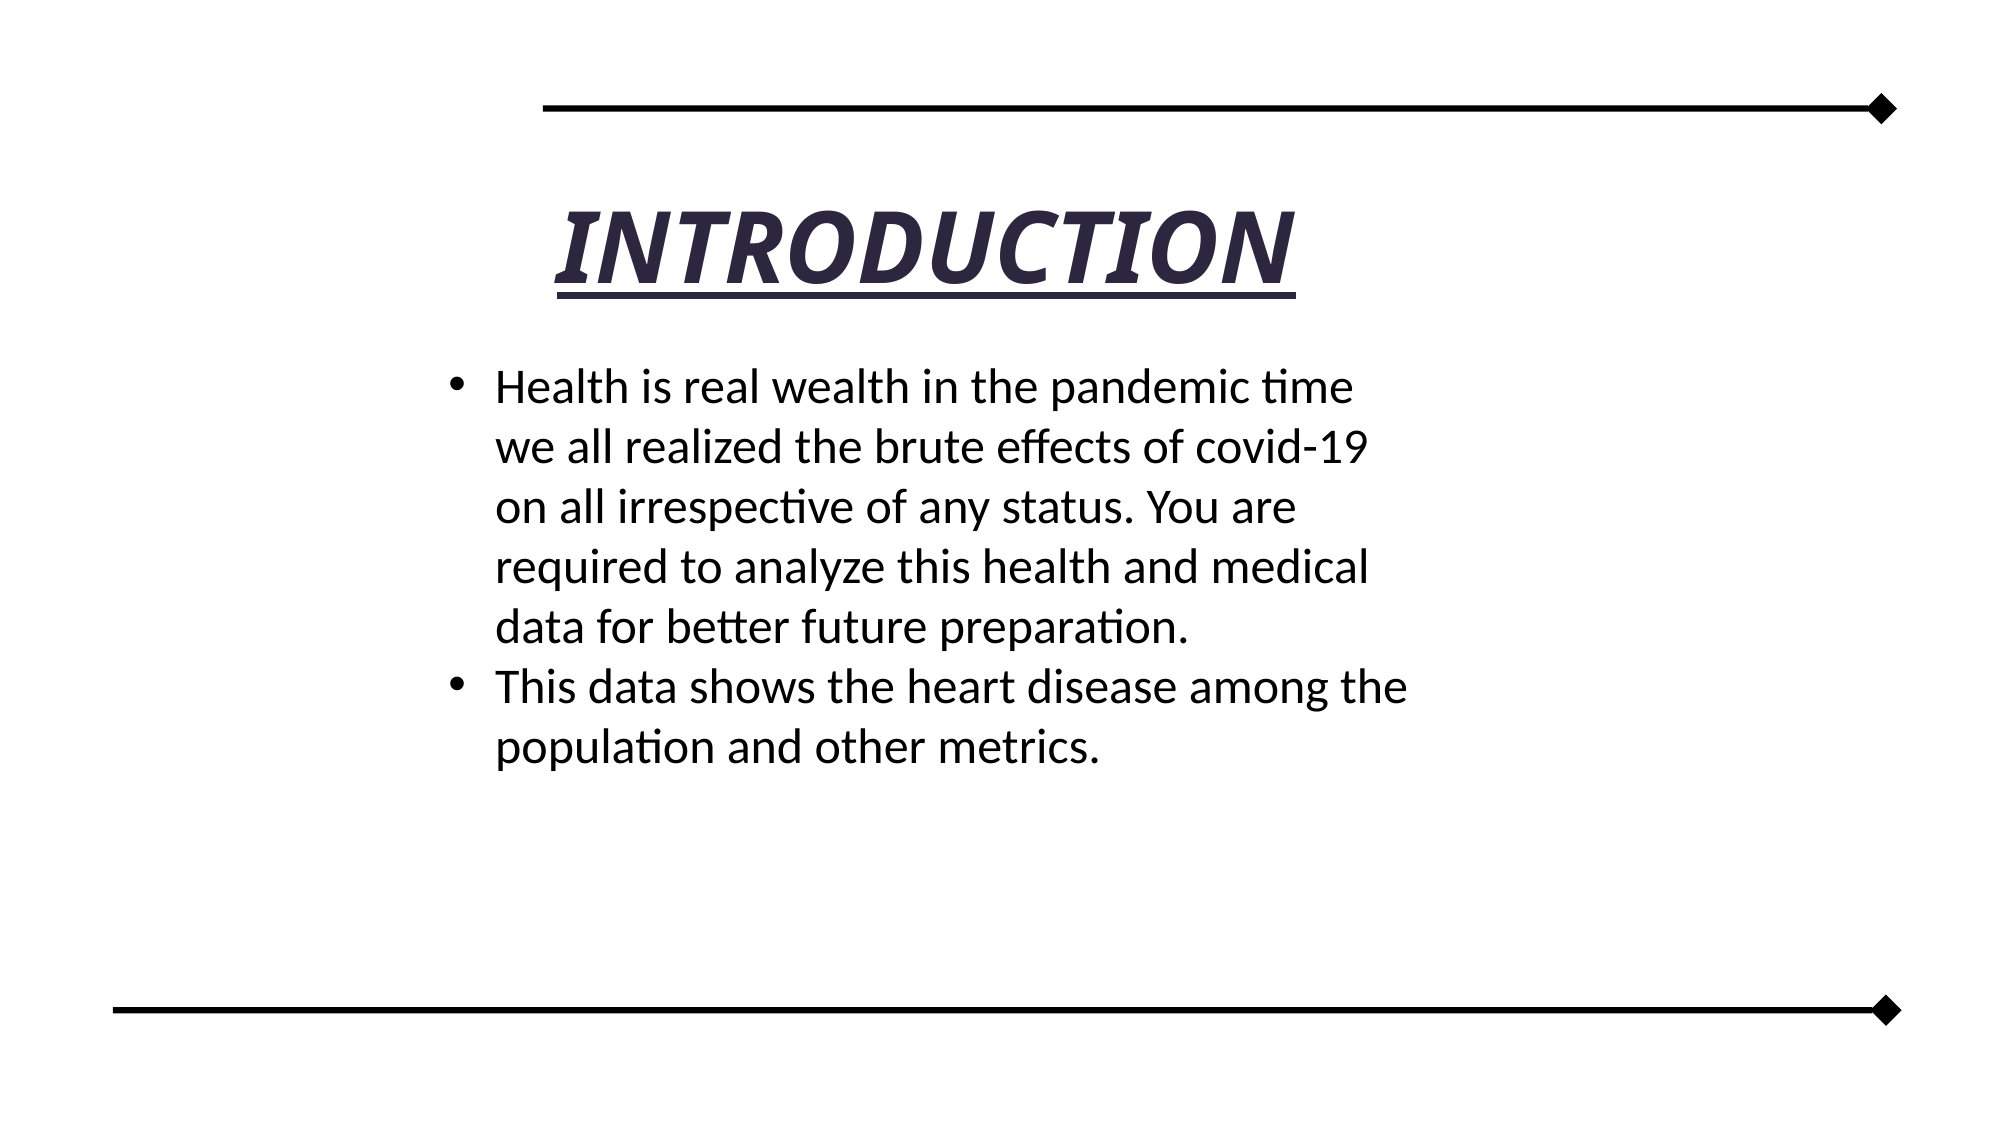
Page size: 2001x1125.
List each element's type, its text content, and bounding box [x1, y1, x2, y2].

text_box Health is real wealth in the pandemic time we all realized the brute effects of covid-19 on all irrespective of any status. You are required to analyze this health and medical data for better future preparation. This data shows the heart disease among the population and other metrics. [433, 346, 1434, 925]
text_box INTRODUCTION [542, 47, 2000, 561]
text_box [112, 999, 1897, 1021]
